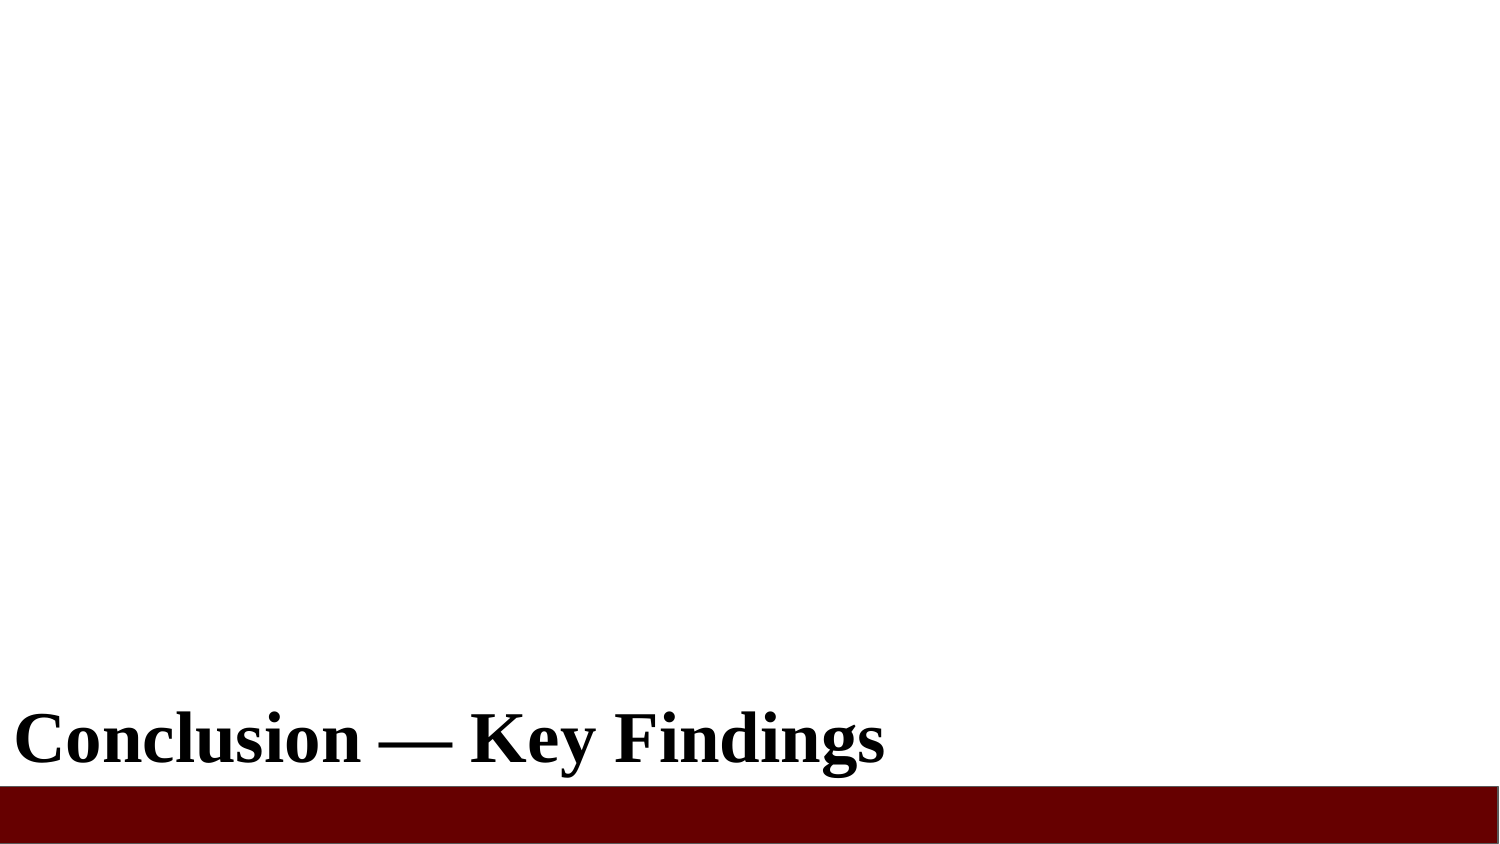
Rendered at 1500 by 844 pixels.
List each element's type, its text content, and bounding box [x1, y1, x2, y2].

title Conclusion — Key Findings [0, 674, 1487, 786]
text_box [0, 786, 1498, 844]
